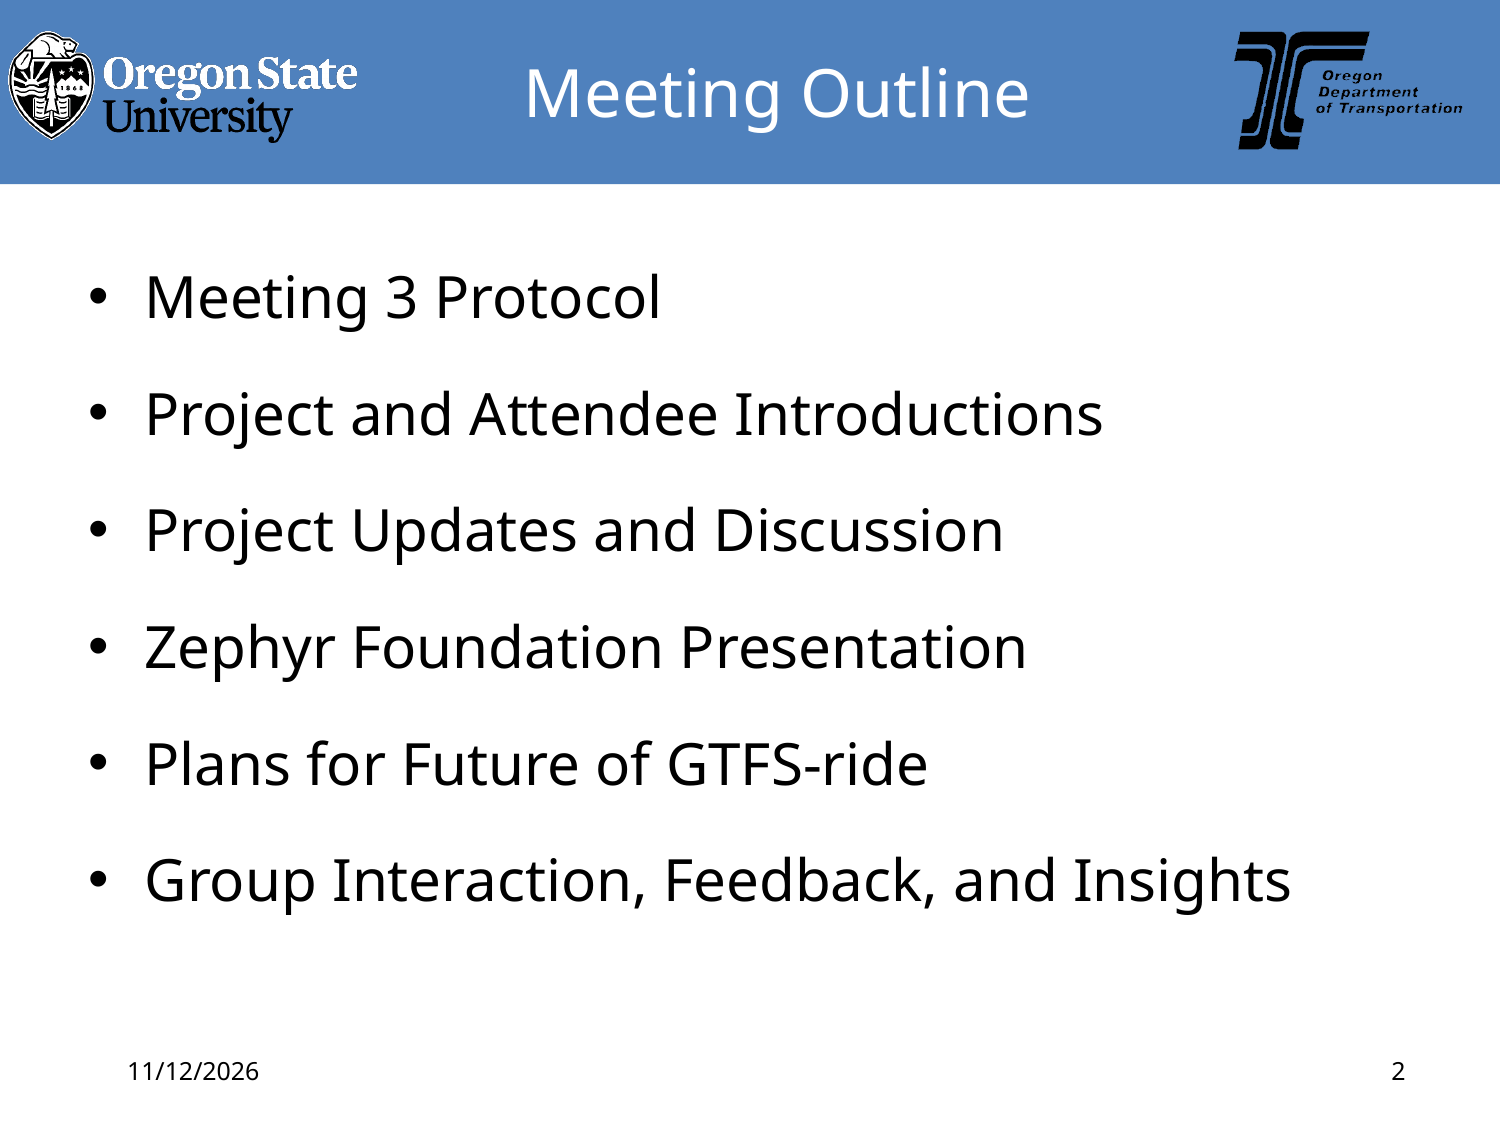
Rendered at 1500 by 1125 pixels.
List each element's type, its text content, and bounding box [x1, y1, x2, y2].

picture [1188, 0, 1472, 181]
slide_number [112, 1042, 425, 1103]
picture [8, 31, 346, 143]
title Meeting Outline [346, 24, 1210, 157]
slide_number 2 [1105, 1042, 1421, 1103]
list Meeting 3 Protocol Project and Attendee Introductions Project Updates and Discussion Zephyr Foundation Presentation Plans for Future of GTFS-ride Group Interaction, Feedback, and Insights [73, 217, 1460, 1028]
